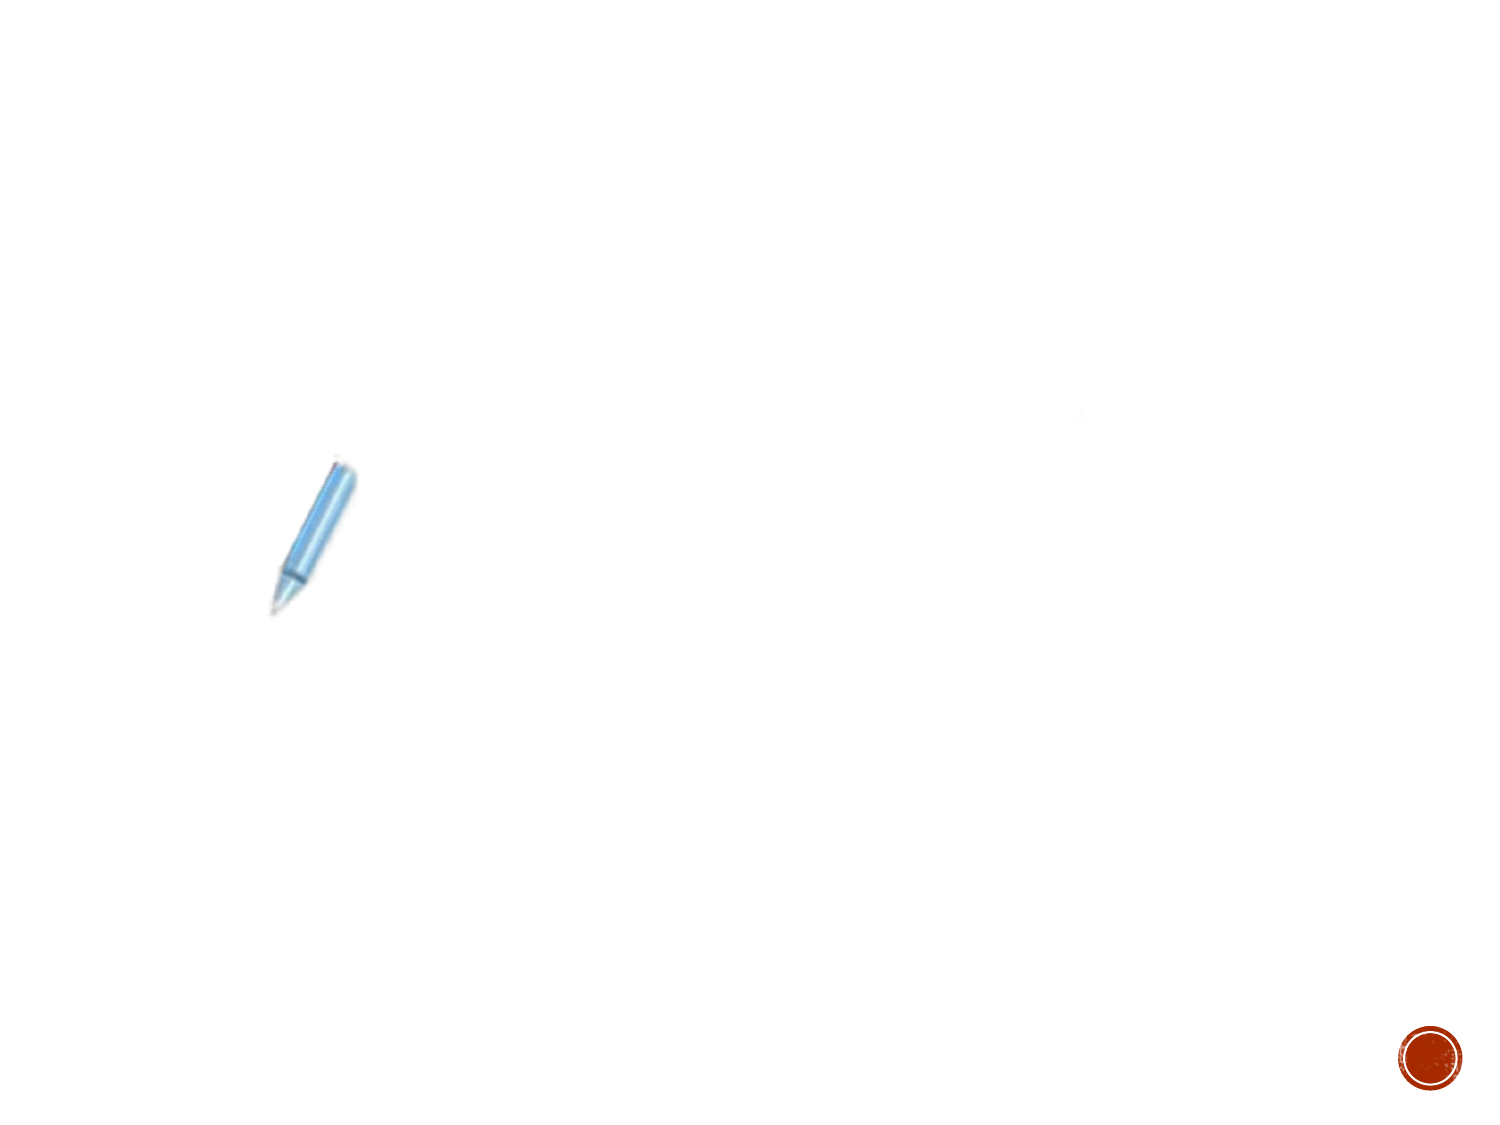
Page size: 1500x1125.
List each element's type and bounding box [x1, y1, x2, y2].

picture [176, 138, 1291, 848]
